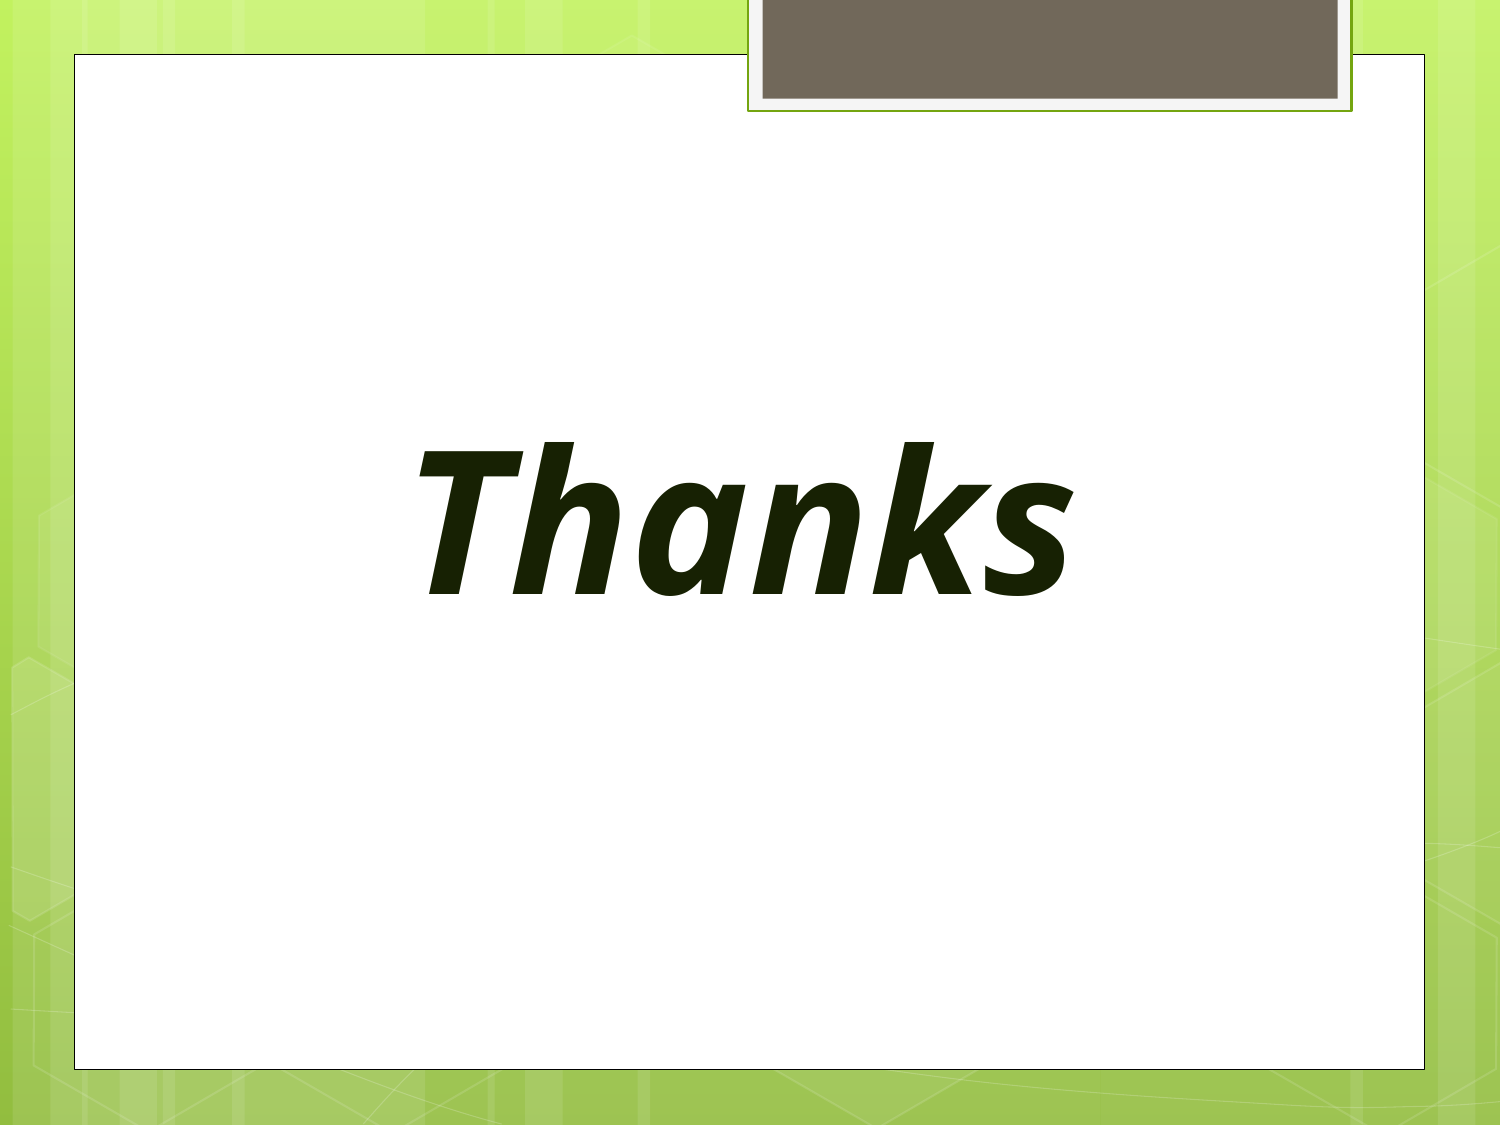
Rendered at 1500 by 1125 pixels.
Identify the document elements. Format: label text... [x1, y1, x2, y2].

text_box Thanks [362, 387, 1120, 643]
